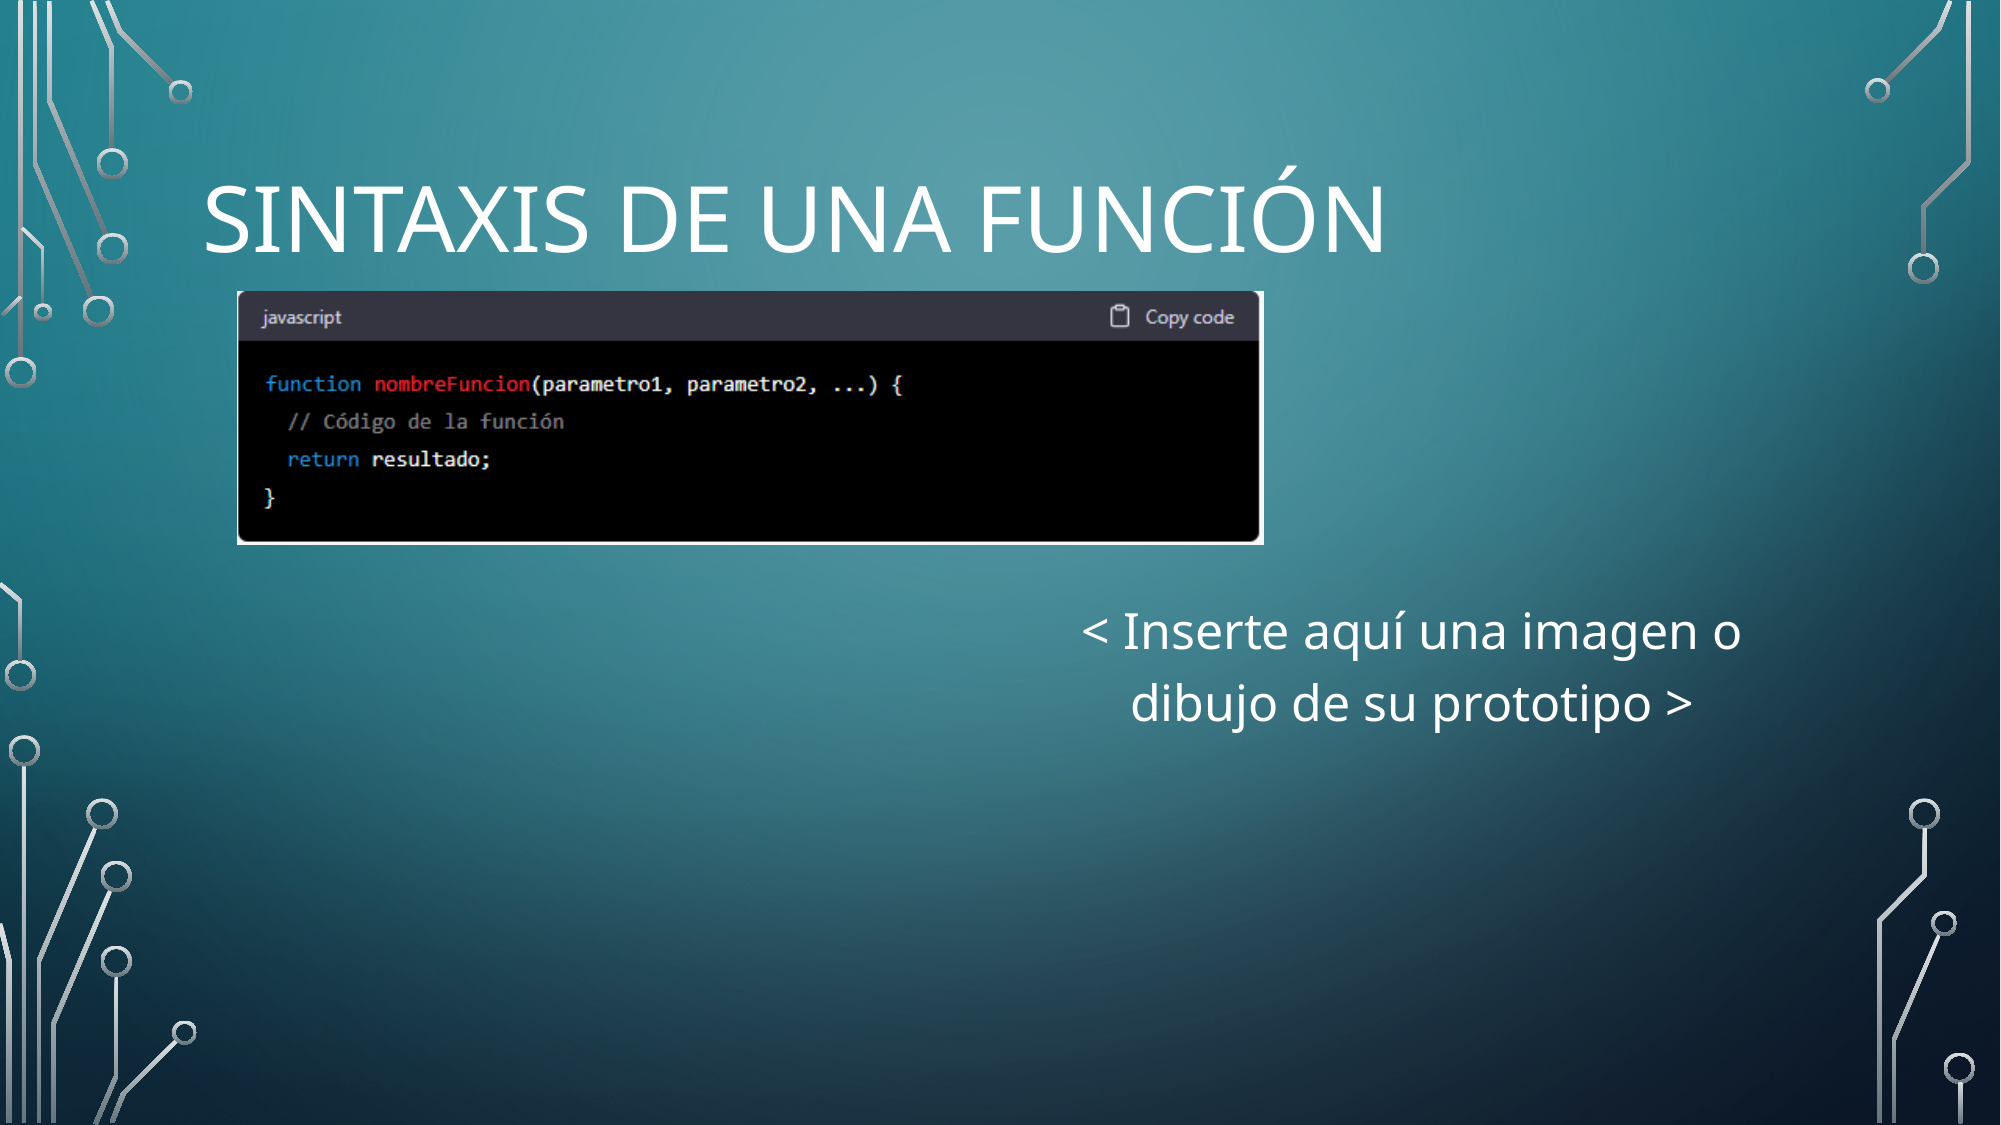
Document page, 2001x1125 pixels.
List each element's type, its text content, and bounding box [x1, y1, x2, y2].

title Sintaxis de una función [187, 101, 1813, 344]
list < Inserte aquí una imagen o dibujo de su prototipo > [1012, 369, 1813, 950]
picture [236, 291, 1264, 545]
